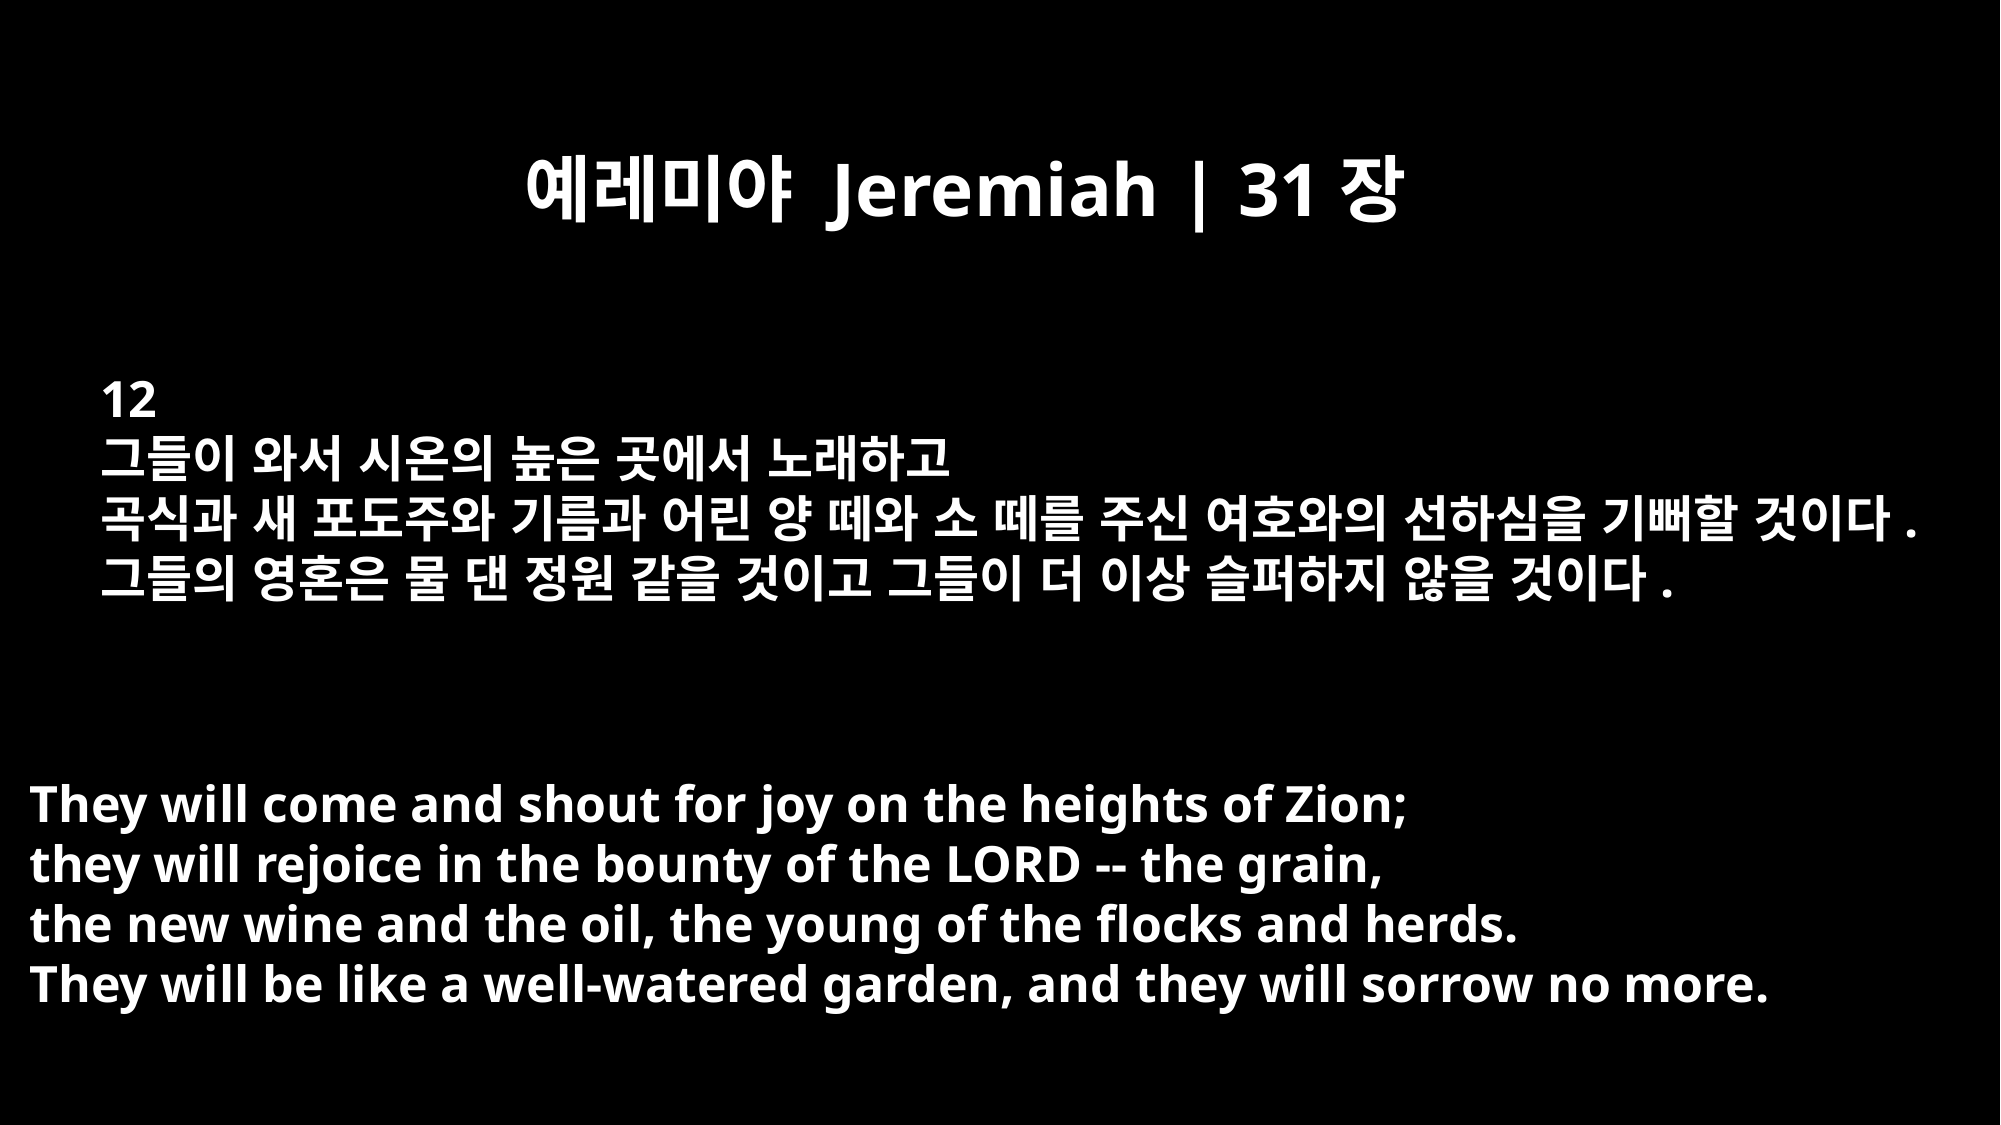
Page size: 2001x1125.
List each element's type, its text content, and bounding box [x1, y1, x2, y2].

text_box 12 그들이 와서 시온의 높은 곳에서 노래하고 곡식과 새 포도주와 기름과 어린 양 떼와 소 떼를 주신 여호와의 선하심을 기뻐할 것이다. 그들의 영혼은 물 댄 정원 같을 것이고 그들이 더 이상 슬퍼하지 않을 것이다. [85, 359, 1934, 615]
text_box 예레미야 Jeremiah | 31장 [510, 136, 1422, 239]
text_box They will come and shout for joy on the heights of Zion; they will rejoice in the bounty of the LORD -- the grain, the new wine and the oil, the young of the flocks and herds. They will be like a well-watered garden, and they will sorrow no more. [14, 764, 1785, 1020]
